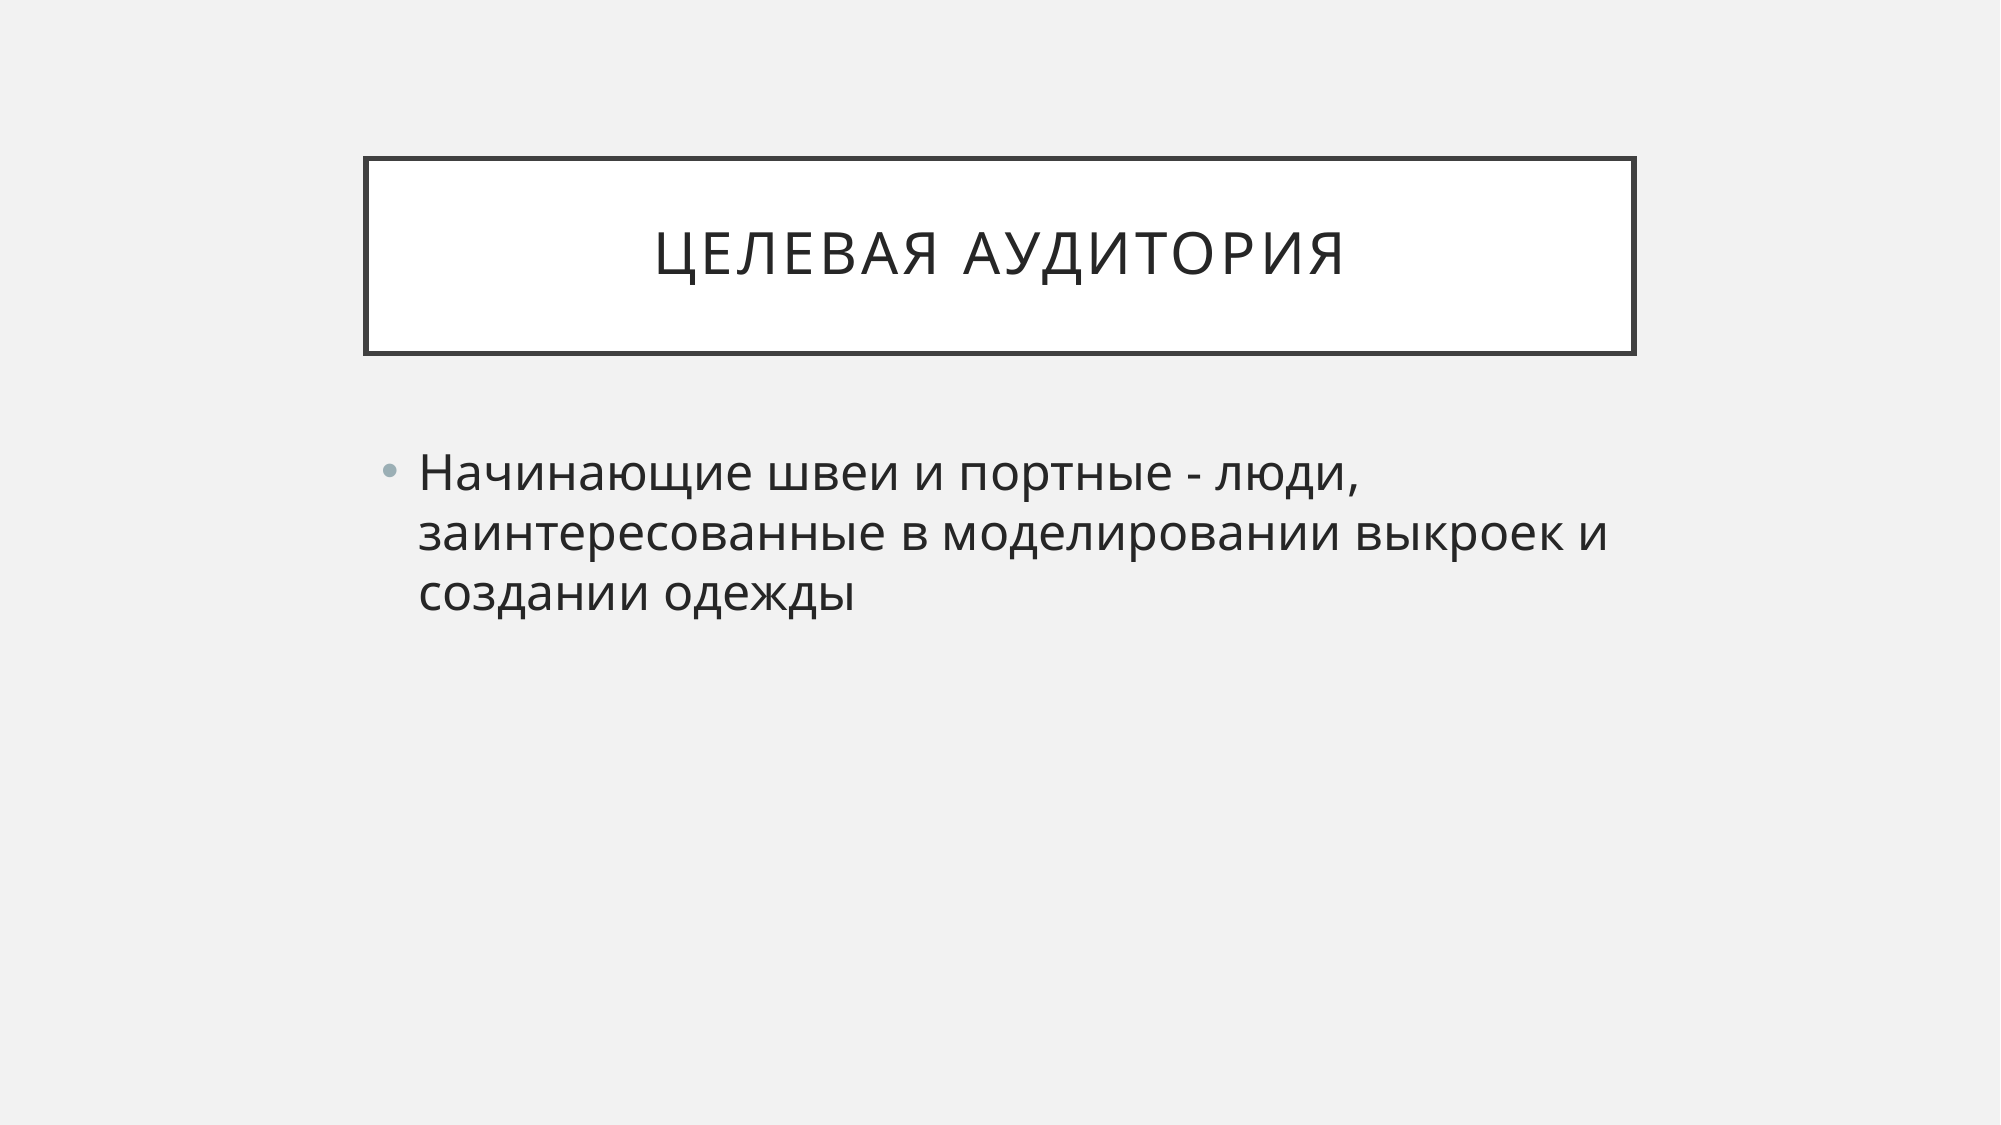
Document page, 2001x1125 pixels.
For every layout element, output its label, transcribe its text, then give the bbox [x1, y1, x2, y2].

list Начинающие швеи и портные - люди, заинтересованные в моделировании выкроек и создании одежды [366, 432, 1634, 942]
title Целевая аудитория [363, 156, 1637, 356]
